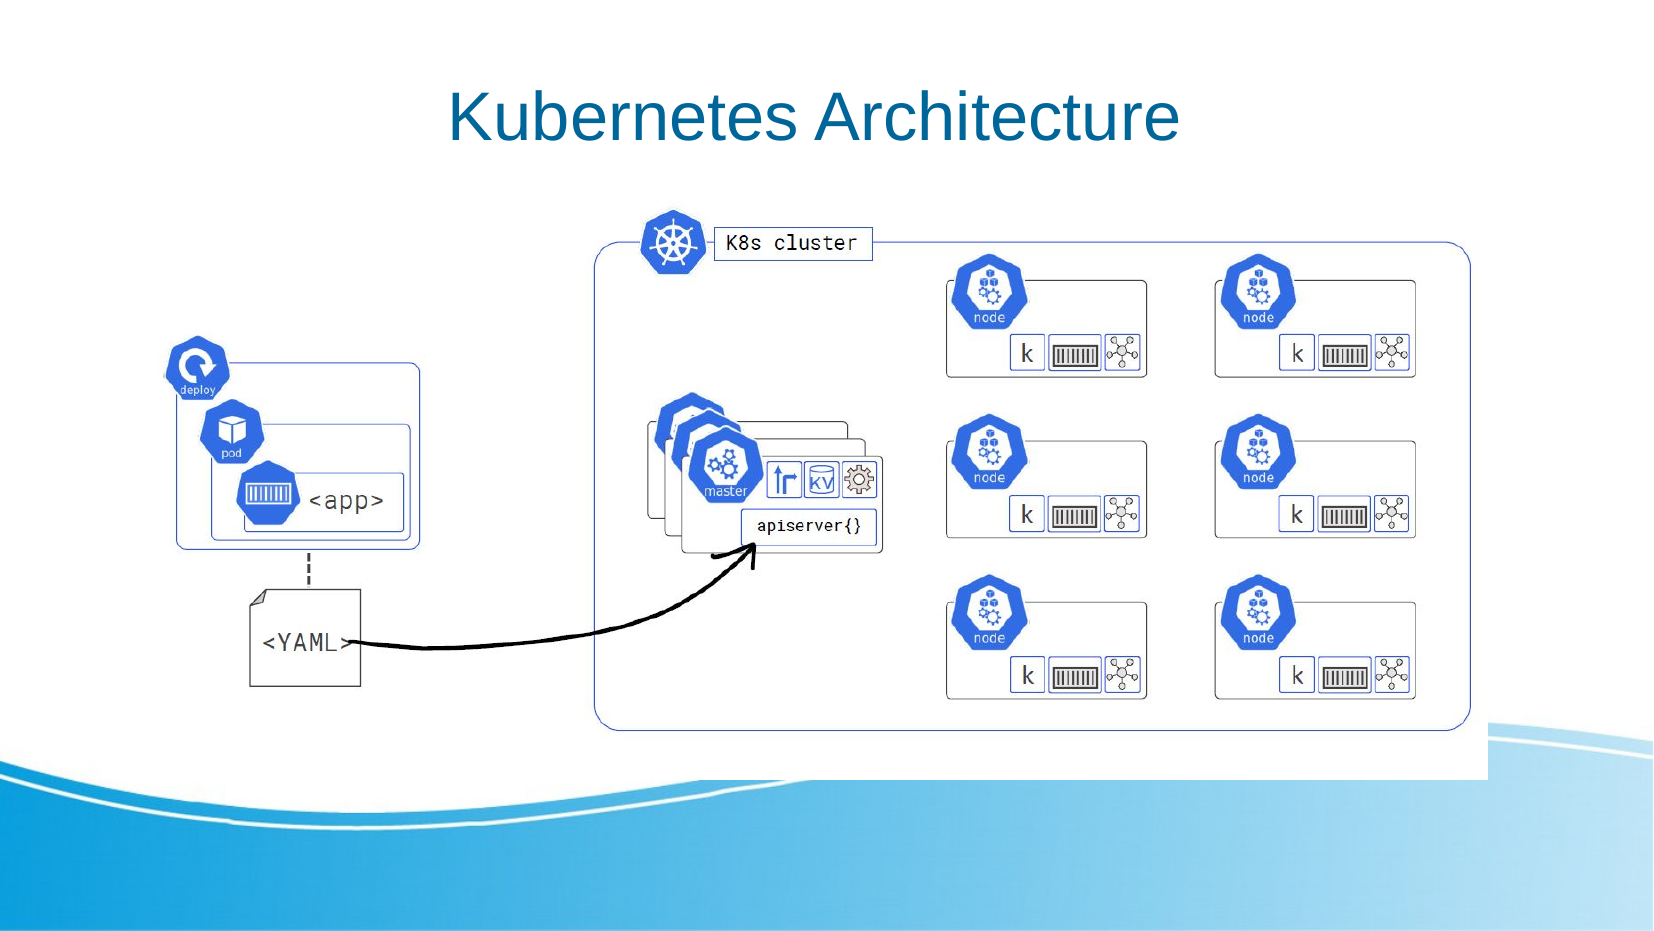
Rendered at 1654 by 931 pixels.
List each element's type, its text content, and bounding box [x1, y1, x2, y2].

text_box Kubernetes Architecture [70, 35, 1559, 191]
picture [0, 141, 1654, 931]
